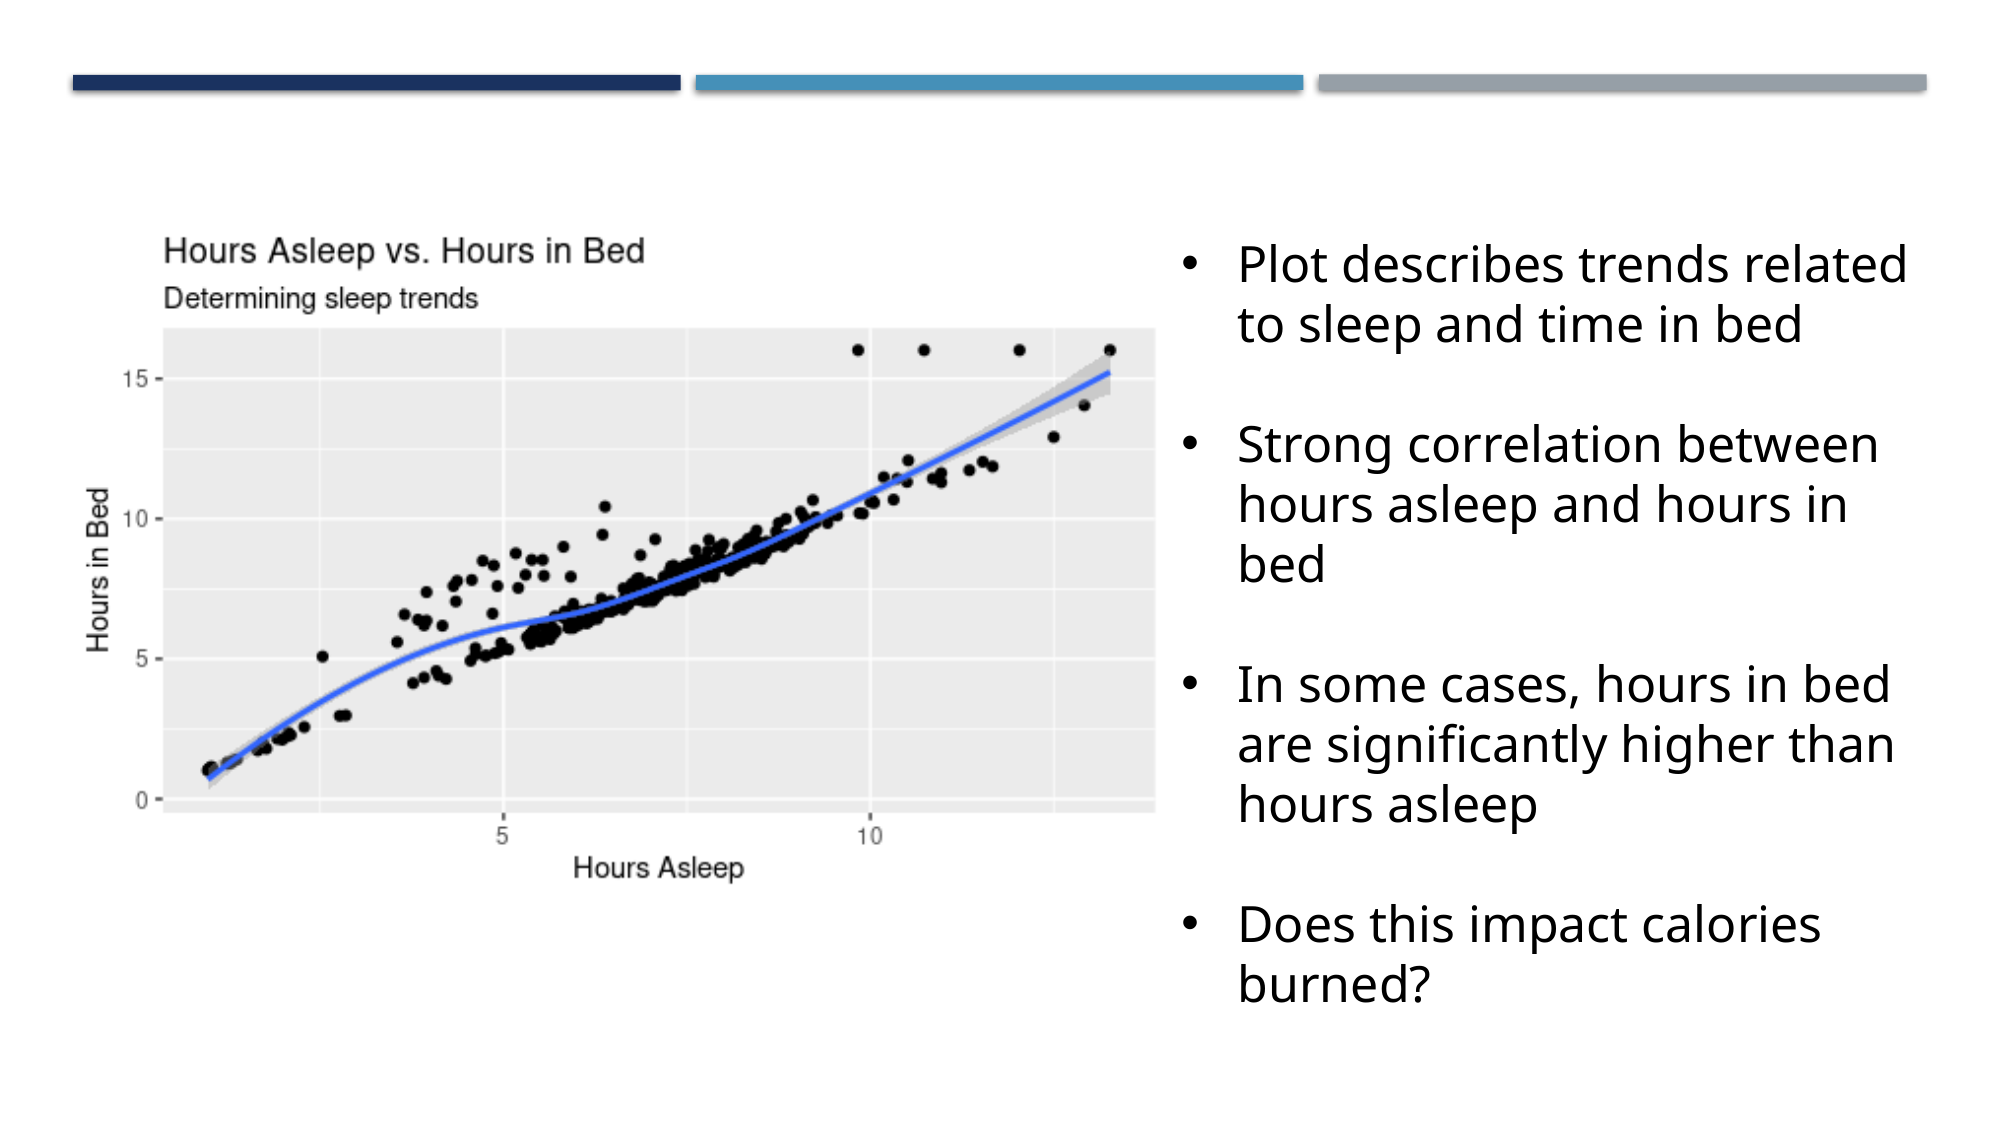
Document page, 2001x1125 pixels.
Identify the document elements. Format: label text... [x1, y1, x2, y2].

text_box Plot describes trends related to sleep and time in bed Strong correlation between hours asleep and hours in bed In some cases, hours in bed are significantly higher than hours asleep Does this impact calories burned? [1166, 224, 1927, 1020]
picture [72, 224, 1171, 901]
